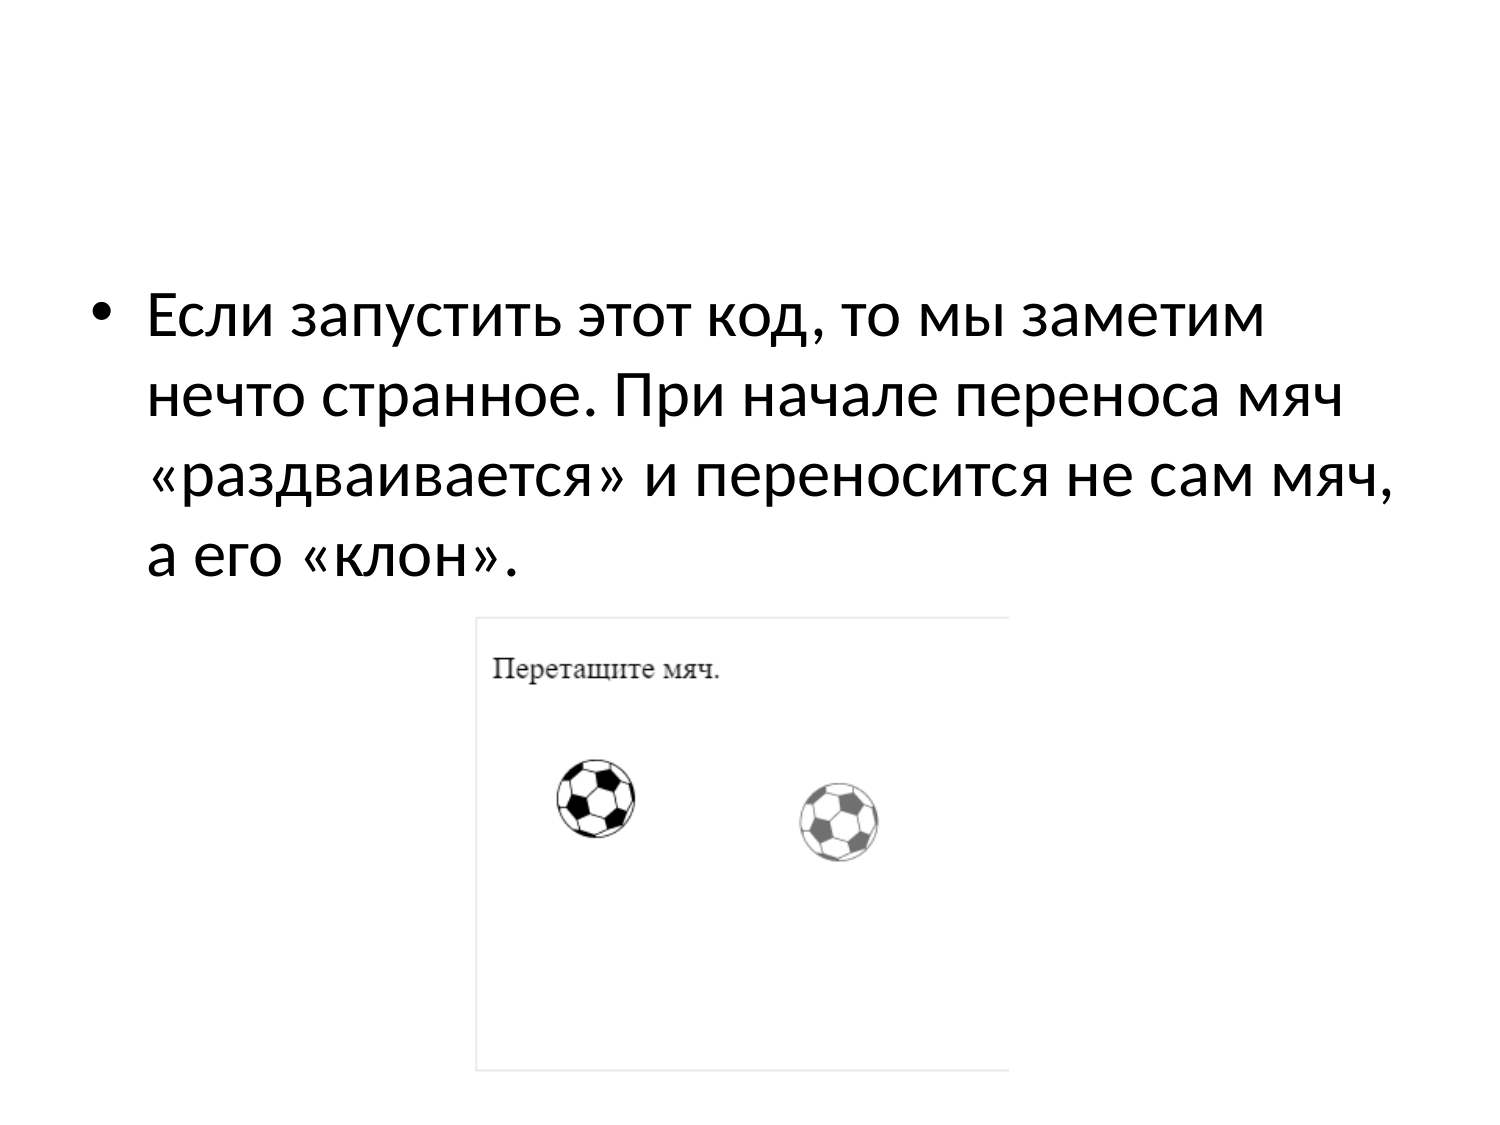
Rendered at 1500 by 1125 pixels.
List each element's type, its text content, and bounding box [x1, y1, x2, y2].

picture [456, 597, 1009, 1081]
list Если запустить этот код, то мы заметим нечто странное. При начале переноса мяч «раздваивается» и переносится не сам мяч, а его «клон». [75, 262, 1425, 1005]
